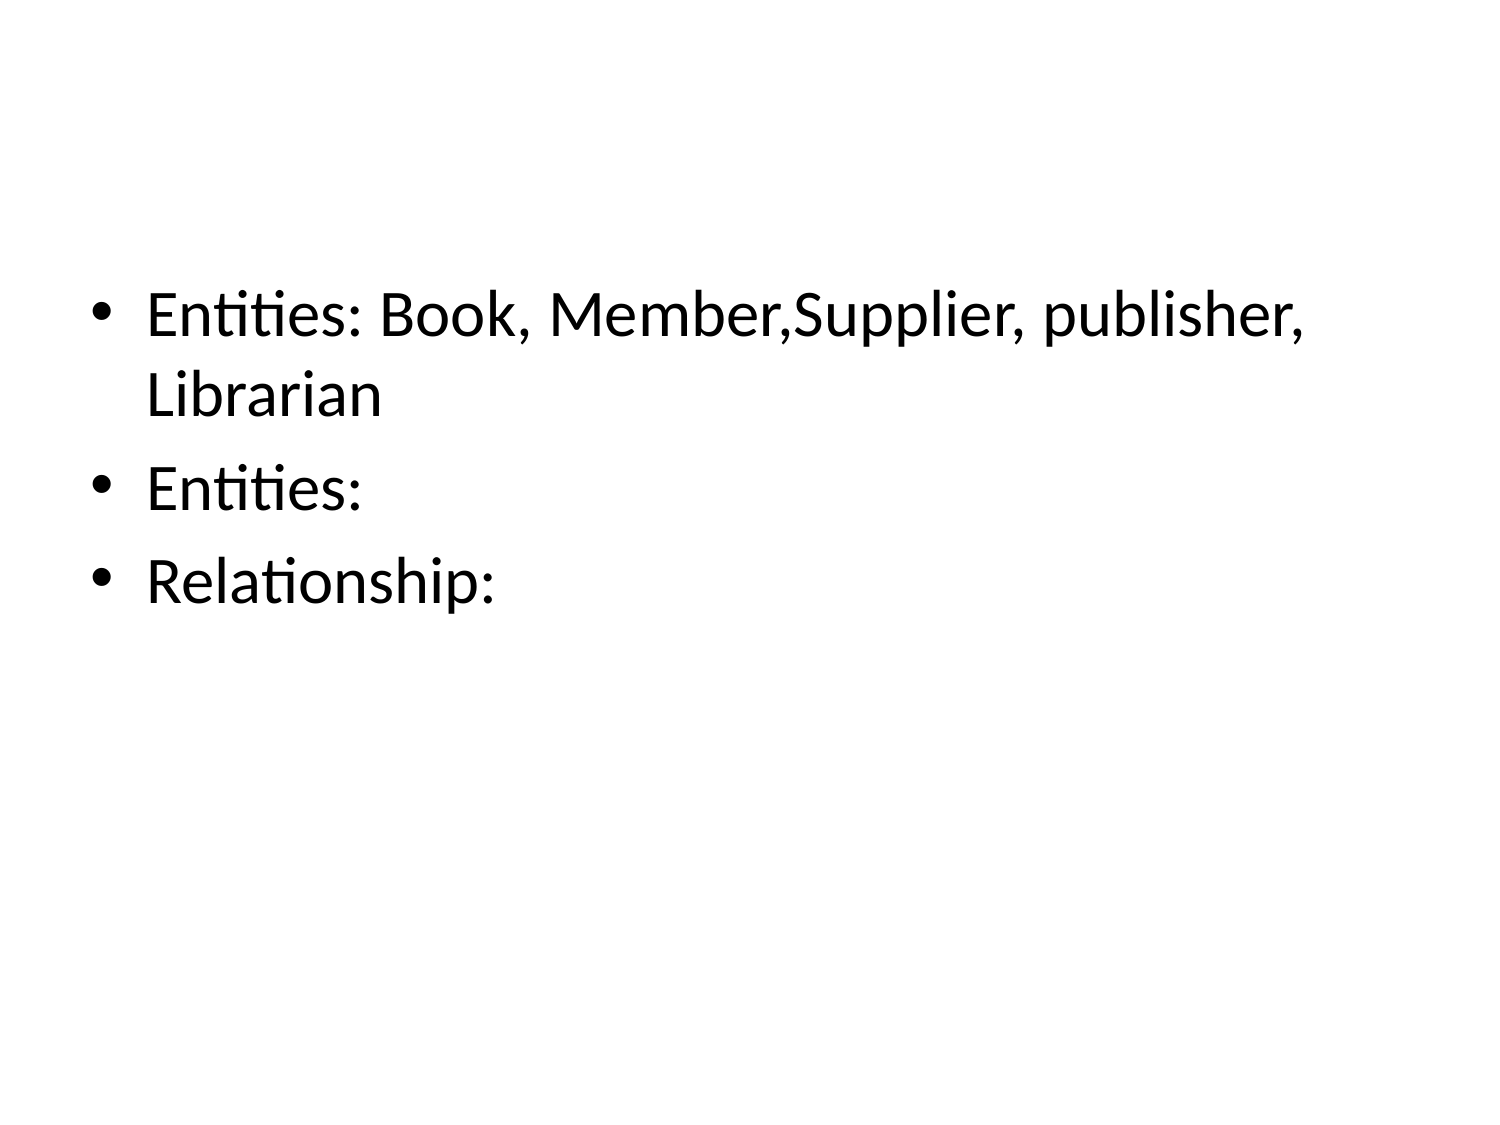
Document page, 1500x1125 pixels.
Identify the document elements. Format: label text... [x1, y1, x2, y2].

list Entities: Book, Member,Supplier, publisher, Librarian Entities: Relationship: [75, 262, 1425, 1005]
